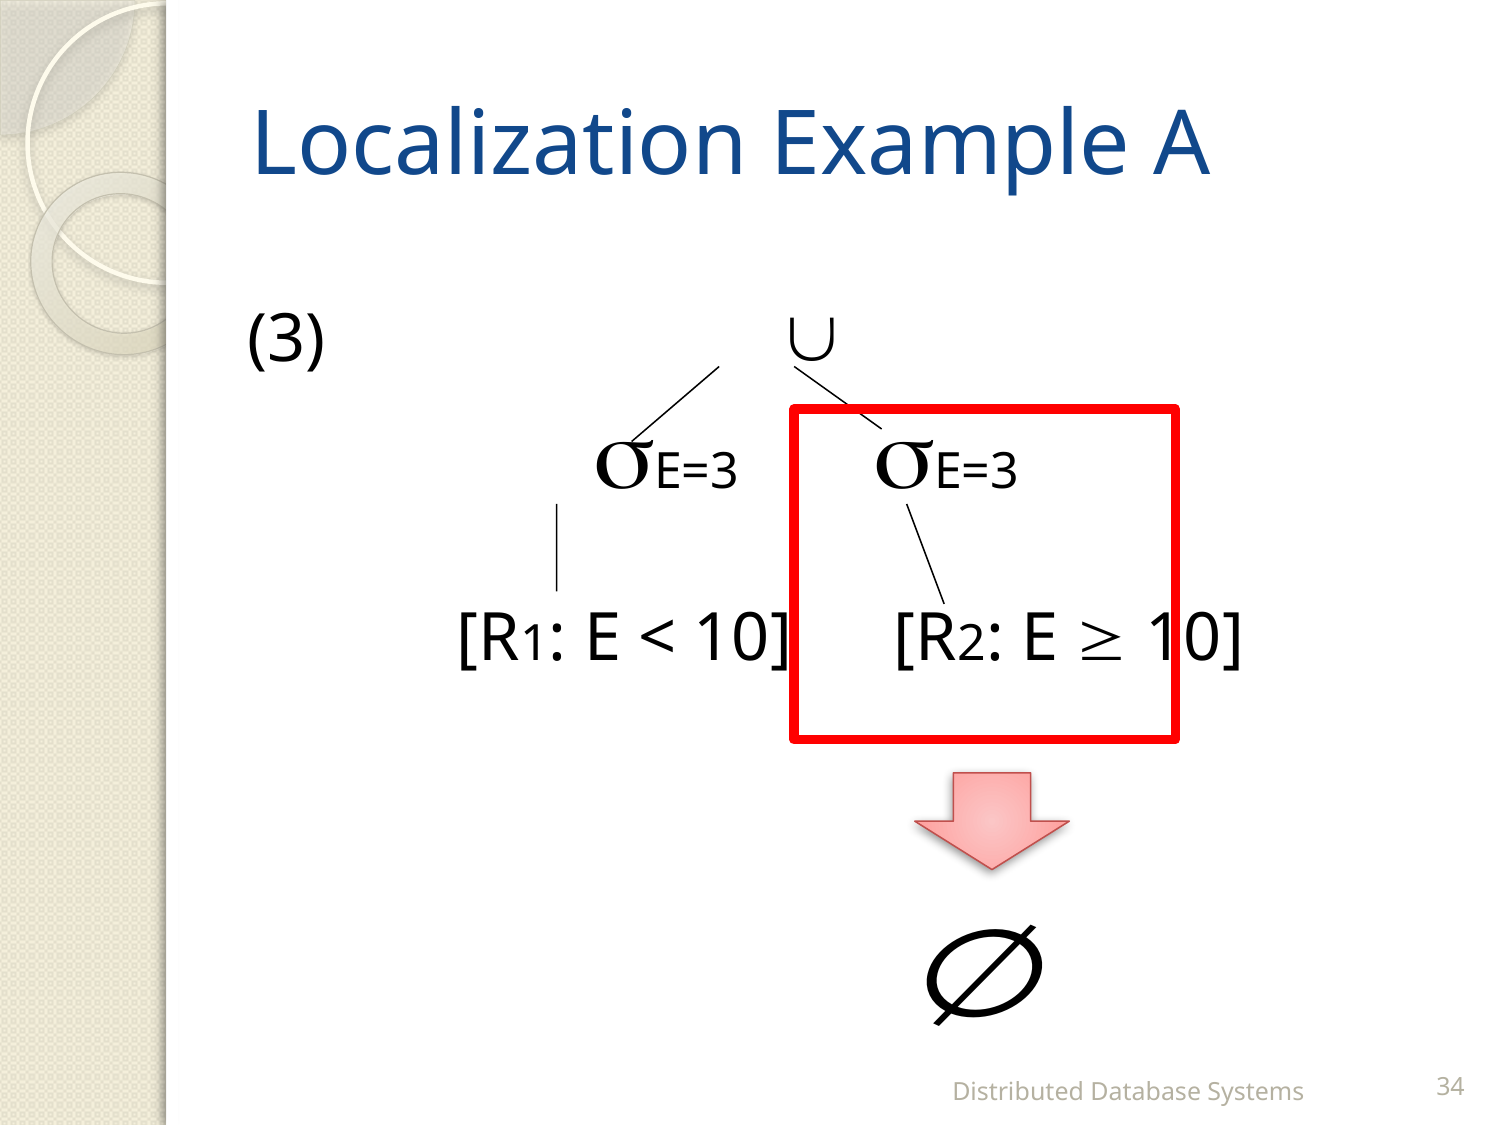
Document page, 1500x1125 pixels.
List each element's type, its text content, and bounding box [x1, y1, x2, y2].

text_box [914, 772, 1071, 871]
text_box (3)  E=3 E=3 [R1: E < 10] [R2: E  10] [219, 278, 1495, 954]
slide_number 34 [1413, 1034, 1488, 1113]
text_box [792, 407, 1177, 742]
title Localization Example A [235, 45, 1466, 233]
footer Distributed Database Systems [937, 1034, 1413, 1113]
